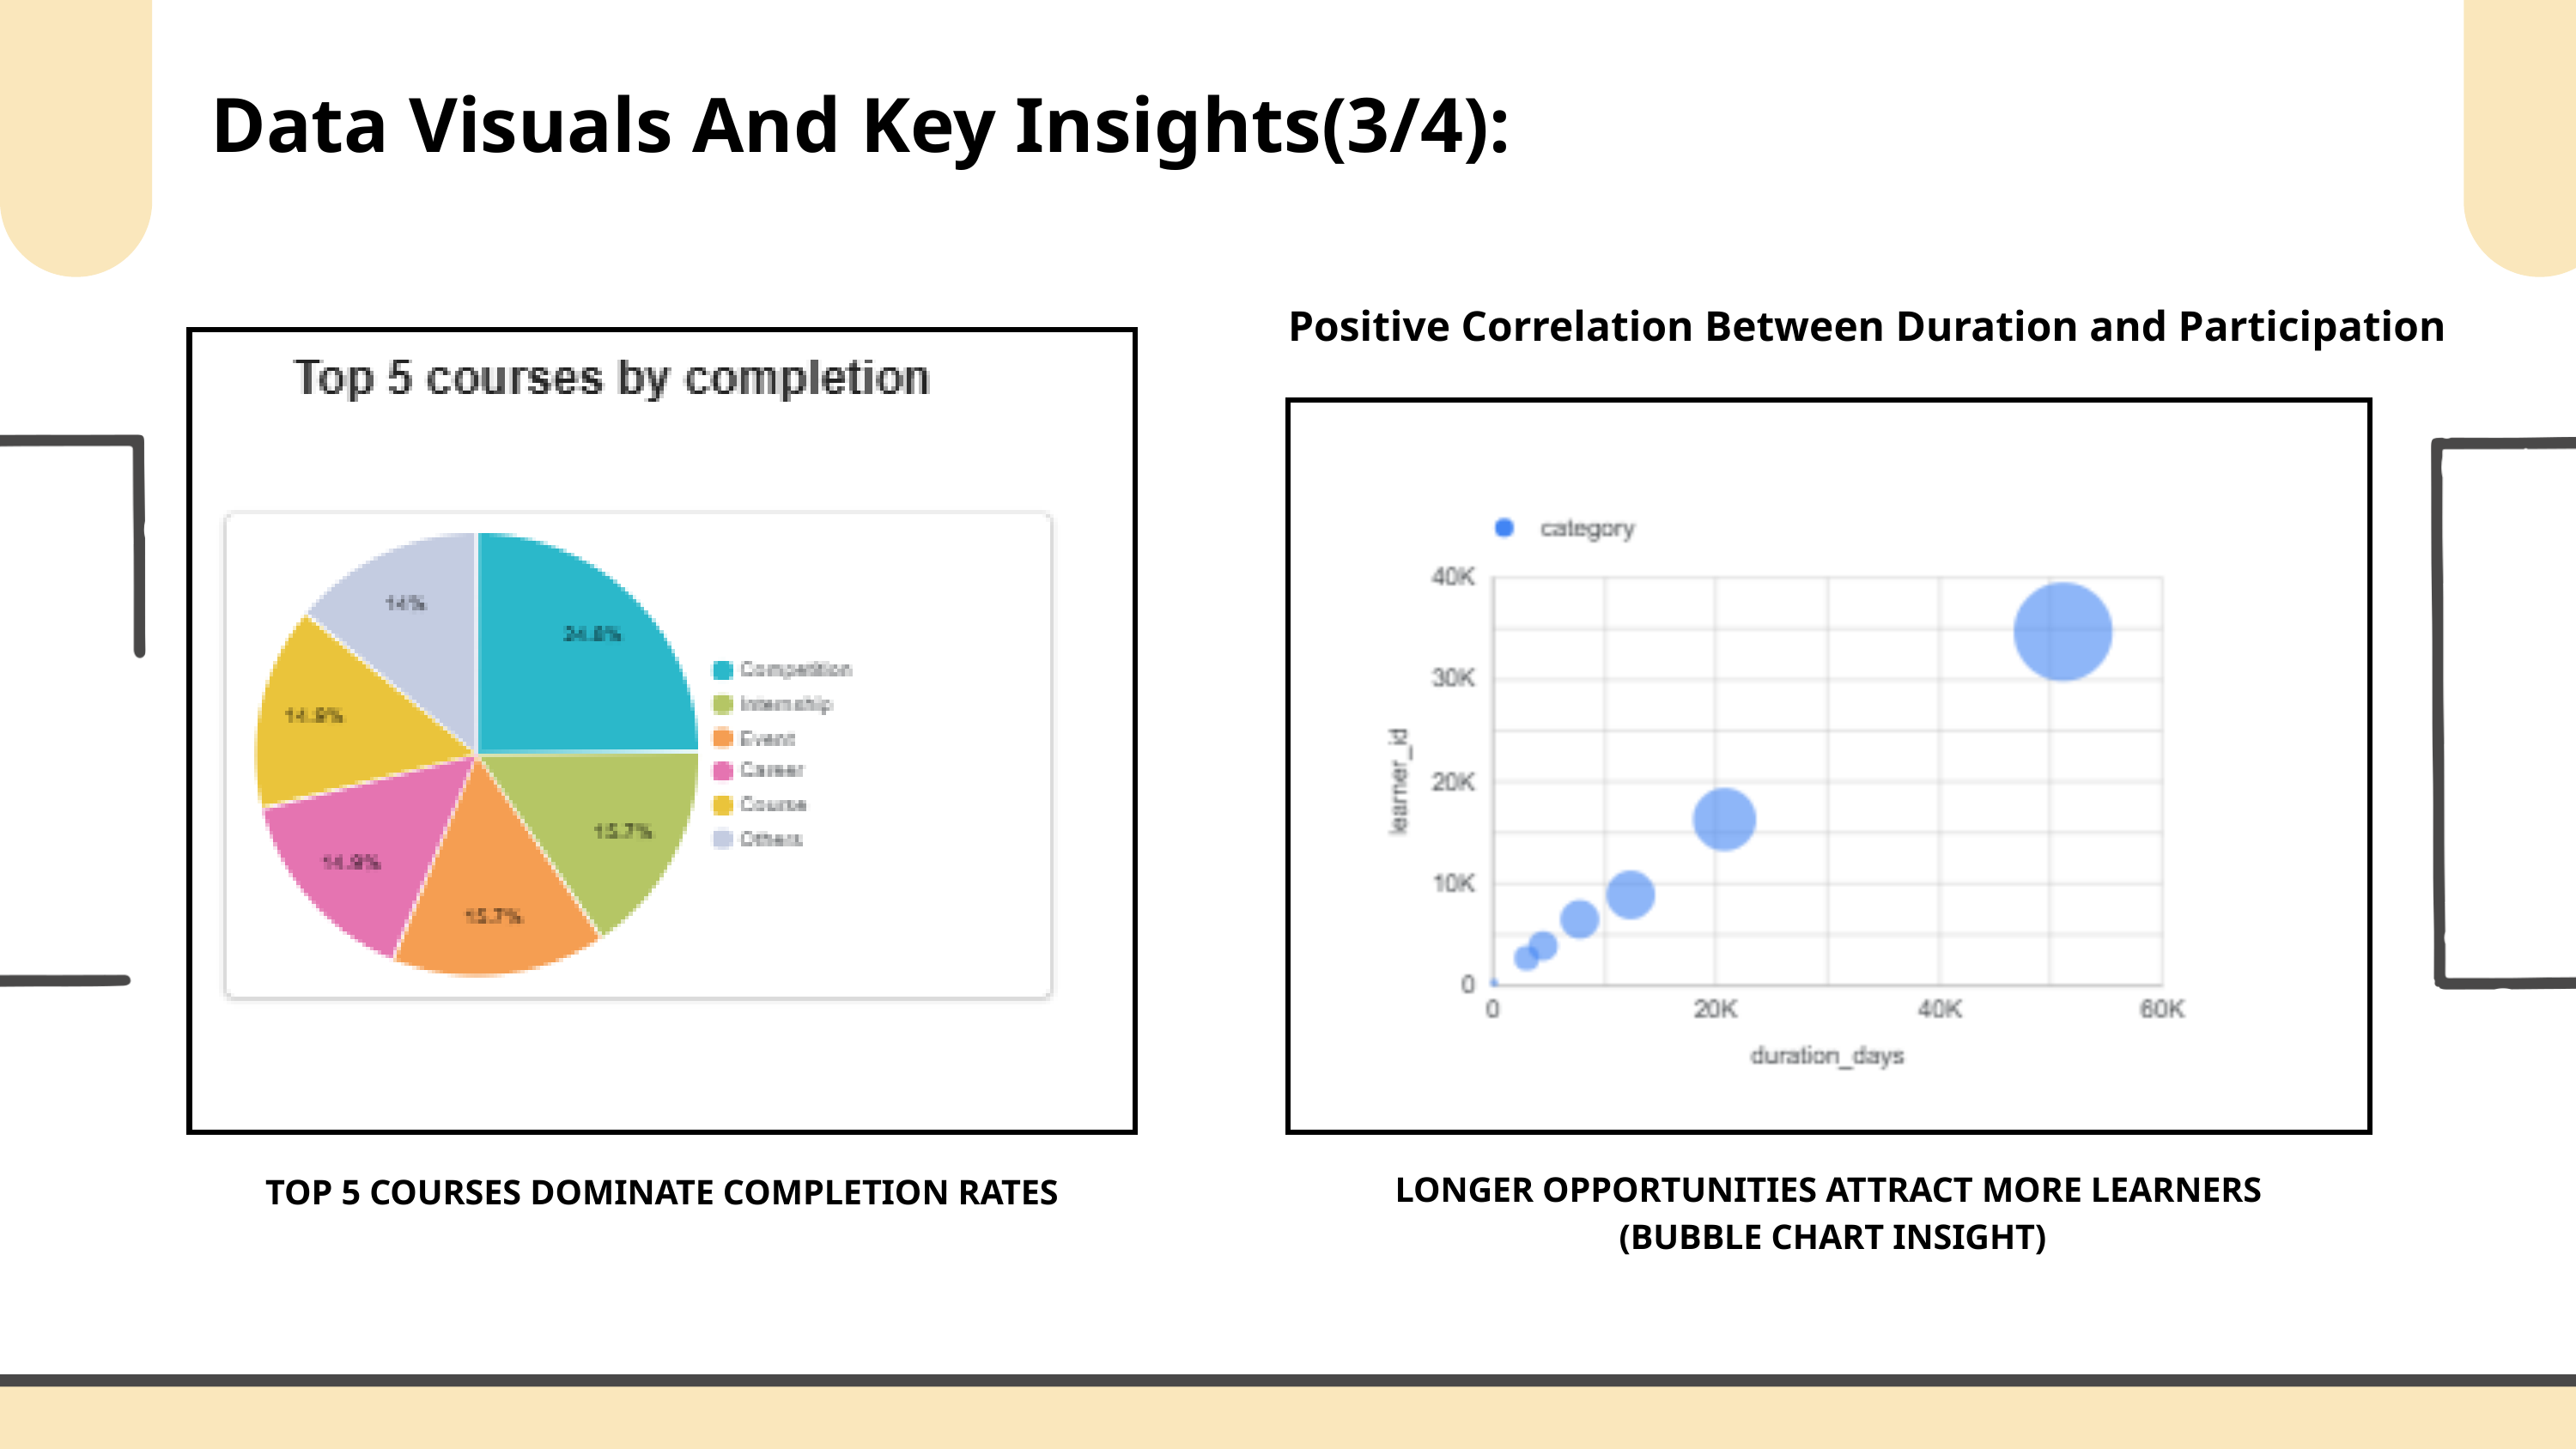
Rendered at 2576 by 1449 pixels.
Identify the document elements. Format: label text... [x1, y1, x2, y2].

text_box TOP 5 COURSES DOMINATE COMPLETION RATES [262, 1164, 1062, 1212]
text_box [0, 1379, 2576, 1449]
text_box [0, 434, 146, 990]
text_box LONGER OPPORTUNITIES ATTRACT MORE LEARNERS (BUBBLE CHART INSIGHT) [1394, 1161, 2264, 1257]
text_box [189, 329, 1135, 1132]
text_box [1287, 296, 2576, 1132]
text_box Data Visuals And Key Insights(3/4): [210, 62, 2458, 167]
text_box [2463, 0, 2576, 277]
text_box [0, 0, 153, 277]
